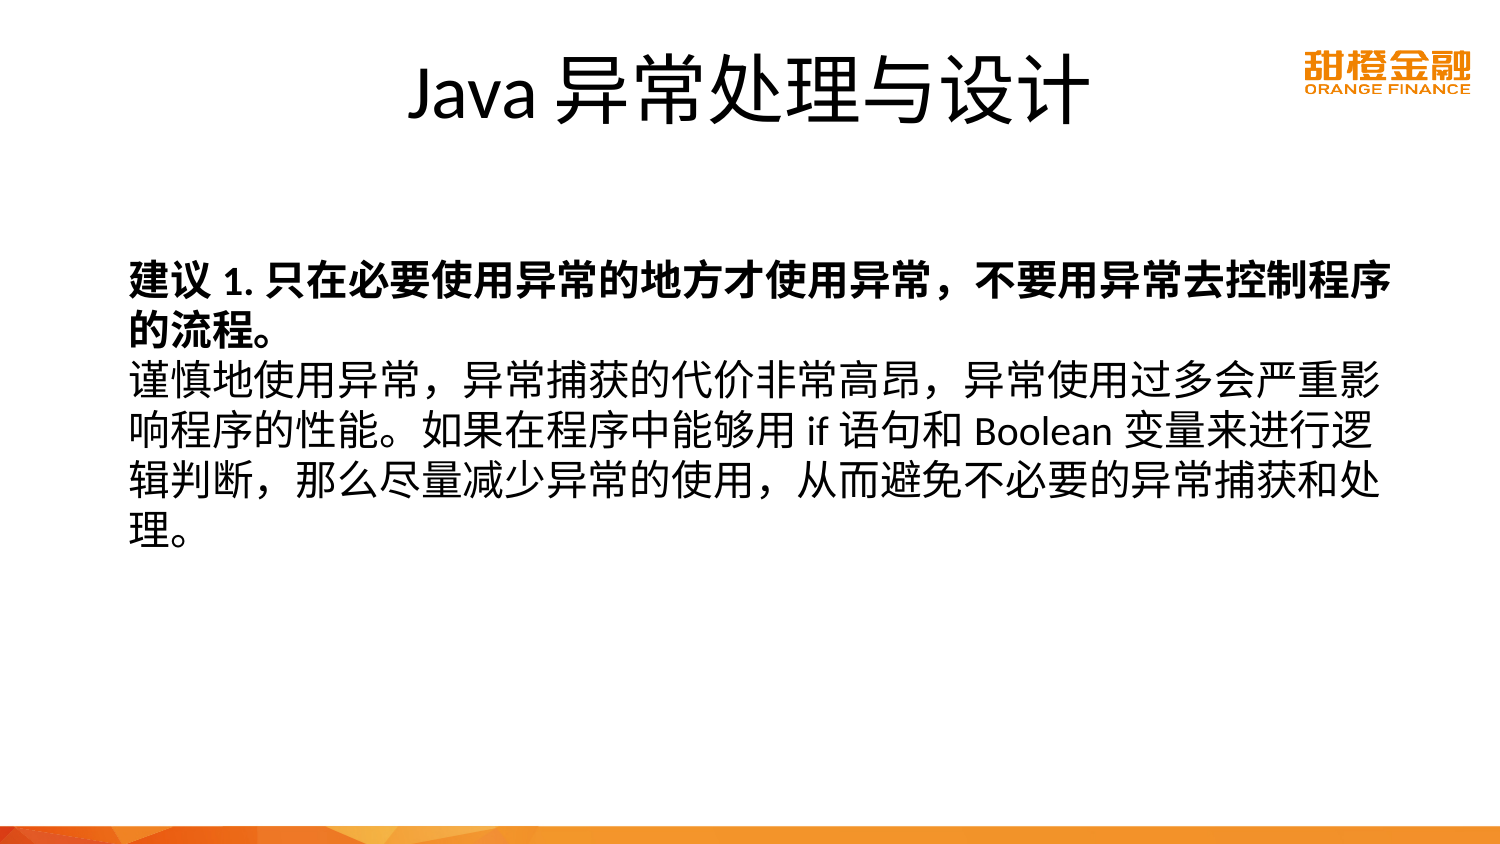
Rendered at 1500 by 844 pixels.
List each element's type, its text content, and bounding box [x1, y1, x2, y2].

text_box 建议1.只在必要使用异常的地方才使用异常，不要用异常去控制程序的流程。 谨慎地使用异常，异常捕获的代价非常高昂，异常使用过多会严重影响程序的性能。如果在程序中能够用if语句和Boolean变量来进行逻辑判断，那么尽量减少异常的使用，从而避免不必要的异常捕获和处理。 [113, 246, 1425, 562]
title Java异常处理与设计 [75, 33, 1425, 142]
picture [0, 0, 1500, 844]
